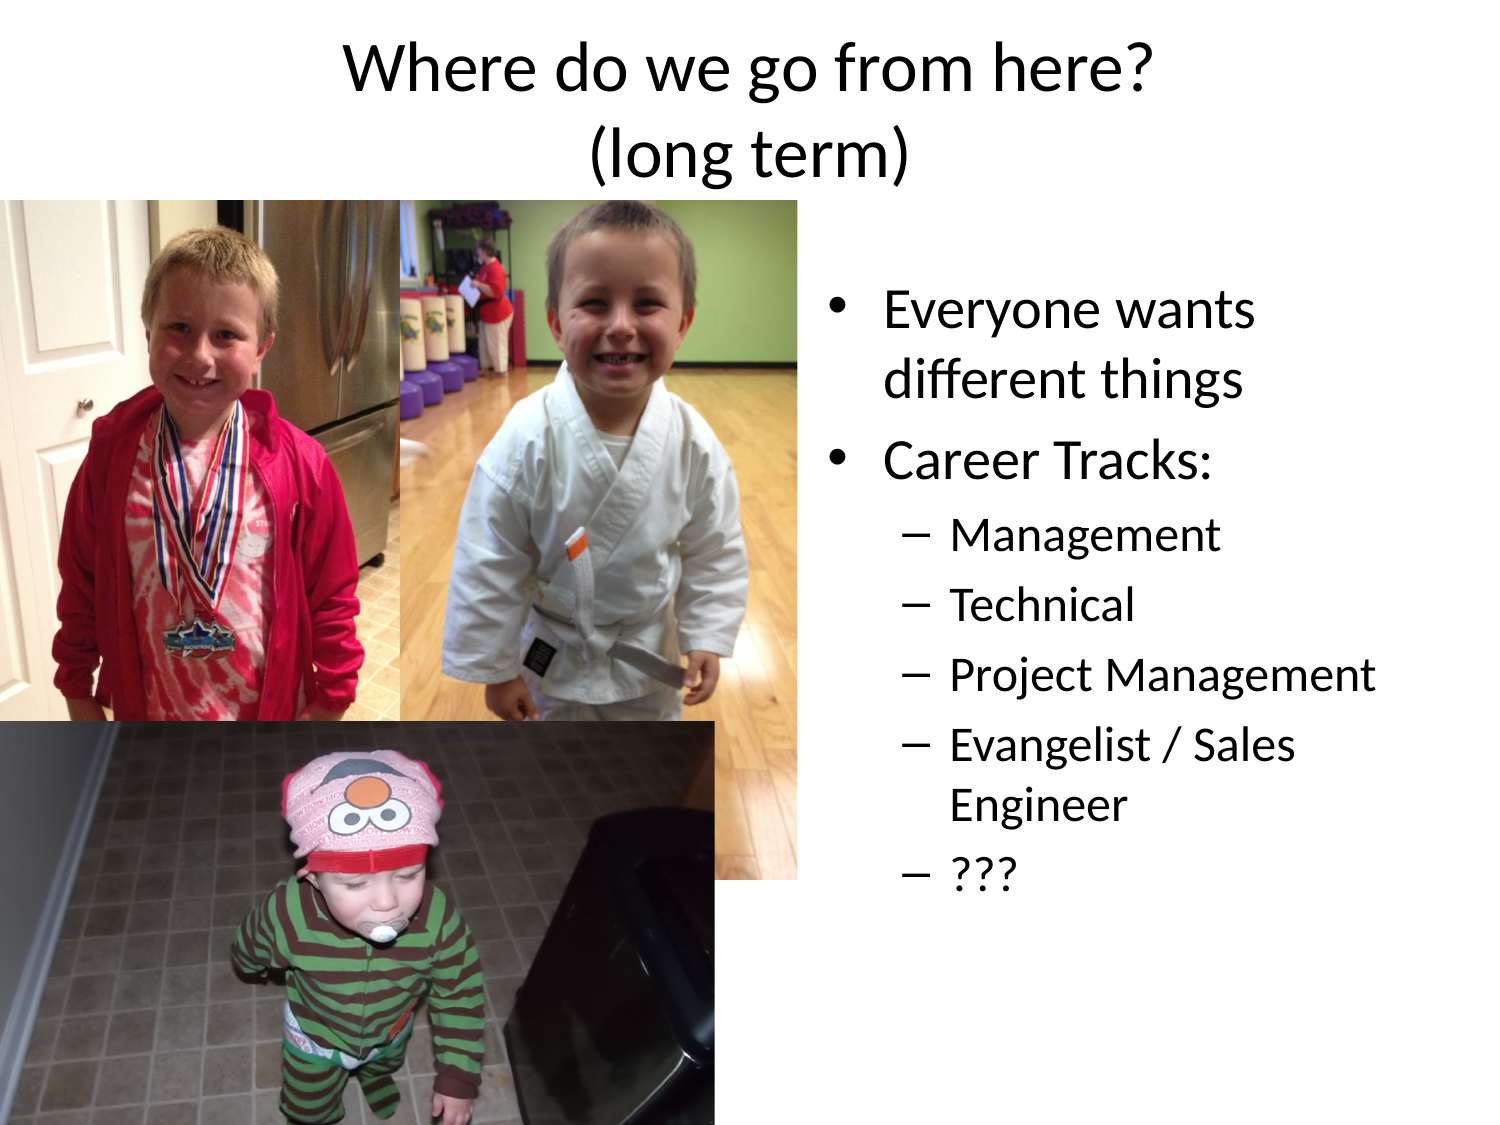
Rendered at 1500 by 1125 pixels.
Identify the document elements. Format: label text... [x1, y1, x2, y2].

title Where do we go from here? (long term) [75, 12, 1425, 200]
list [0, 199, 398, 719]
picture [0, 199, 798, 1125]
list Everyone wants different things Career Tracks: Management Technical Project Management Evangelist / Sales Engineer ??? [812, 262, 1475, 1005]
